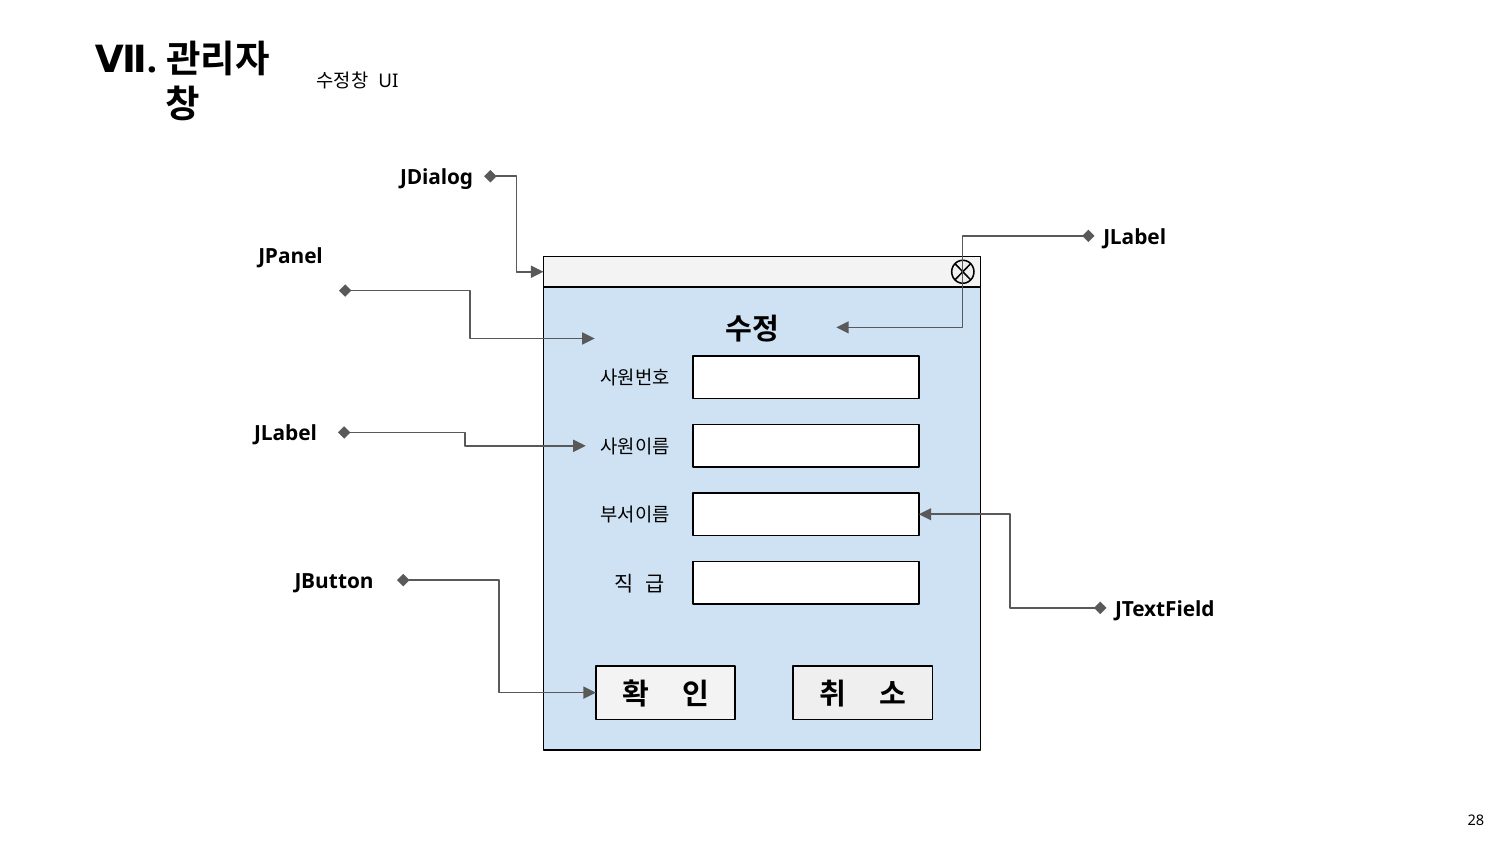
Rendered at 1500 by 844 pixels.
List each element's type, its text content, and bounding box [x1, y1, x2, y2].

text_box JTextField [1100, 582, 1240, 633]
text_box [836, 238, 1089, 328]
text_box JPanel [243, 230, 341, 281]
text_box 직 급 [585, 561, 693, 604]
text_box JLabel [1088, 210, 1194, 261]
text_box 취 소 [793, 665, 933, 720]
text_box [490, 178, 544, 273]
text_box 사원번호 [585, 356, 693, 399]
text_box JLabel [239, 407, 345, 458]
text_box [543, 256, 831, 288]
text_box 부서이름 [585, 493, 693, 536]
text_box [693, 424, 919, 467]
text_box 수정창 UI [253, 57, 462, 103]
text_box JButton [279, 555, 404, 606]
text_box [344, 434, 586, 447]
text_box JDialog [385, 151, 491, 202]
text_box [344, 290, 595, 339]
text_box [543, 604, 981, 751]
text_box [693, 561, 913, 604]
text_box 28 [1451, 795, 1500, 844]
text_box [693, 356, 919, 399]
text_box 사원이름 [585, 424, 693, 467]
text_box 수정 [668, 306, 837, 349]
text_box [918, 514, 1101, 611]
text_box 확 인 [595, 665, 736, 720]
text_box [543, 288, 981, 581]
text_box [693, 493, 919, 536]
text_box Ⅶ.관리자 창 [60, 49, 305, 111]
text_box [403, 582, 597, 693]
